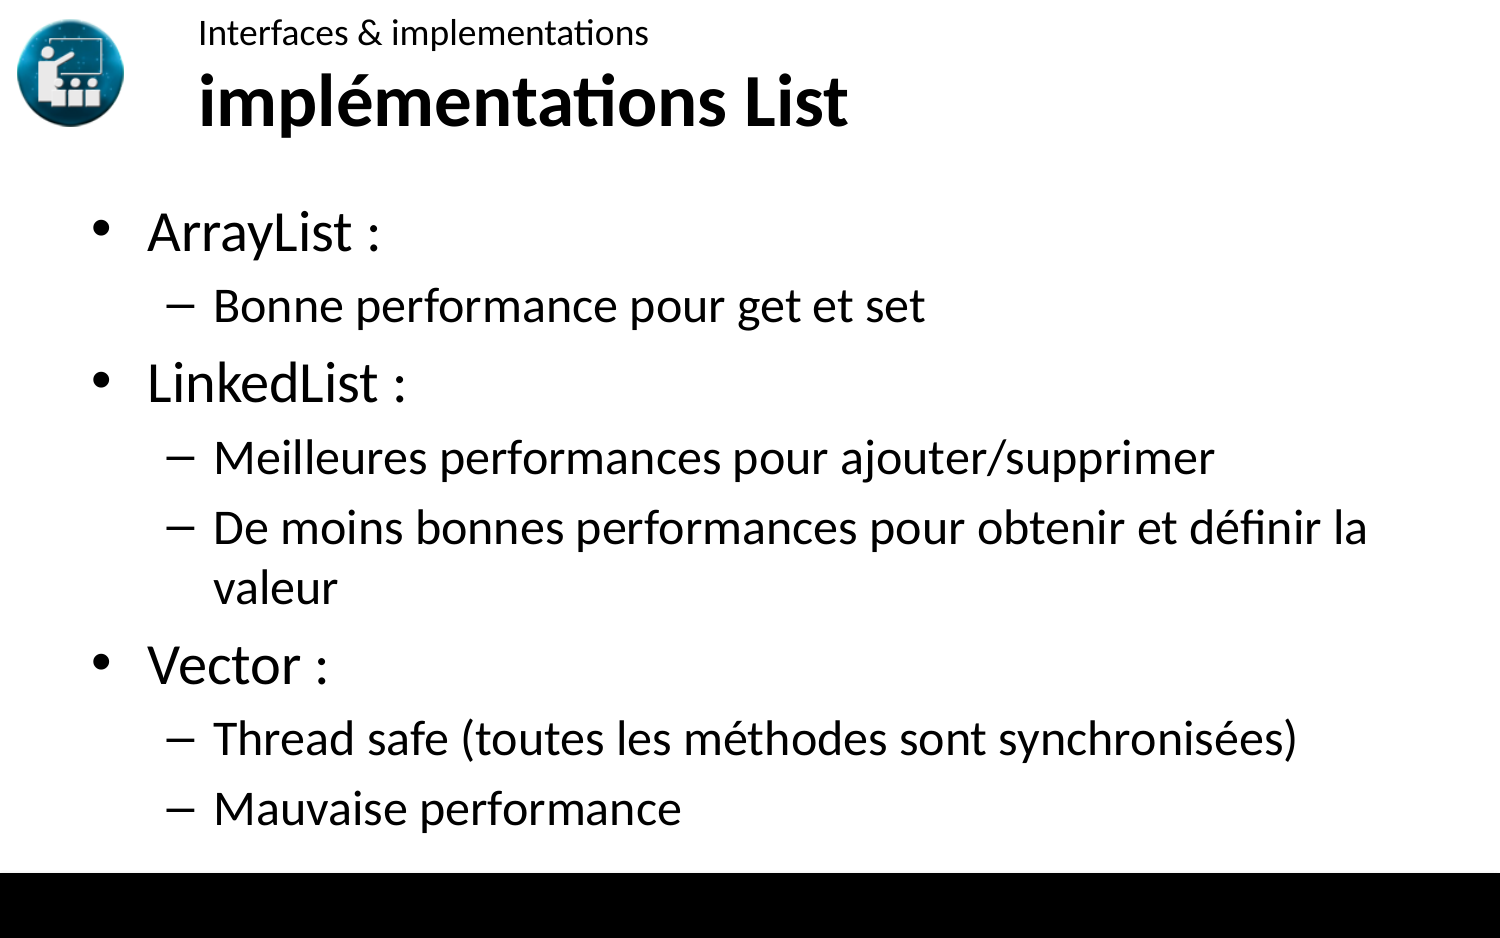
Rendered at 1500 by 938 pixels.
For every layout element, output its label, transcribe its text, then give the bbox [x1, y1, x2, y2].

list ArrayList : Bonne performance pour get et set LinkedList : Meilleures performances pour ajouter/supprimer De moins bonnes performances pour obtenir et définir la valeur Vector : Thread safe (toutes les méthodes sont synchronisées) Mauvaise performance [76, 185, 1436, 880]
picture [17, 19, 125, 127]
picture [39, 46, 101, 107]
text_box [419, 28, 450, 90]
title implémentations List [183, 56, 1459, 138]
list Interfaces & implementations [183, 0, 1459, 56]
picture [49, 37, 102, 75]
